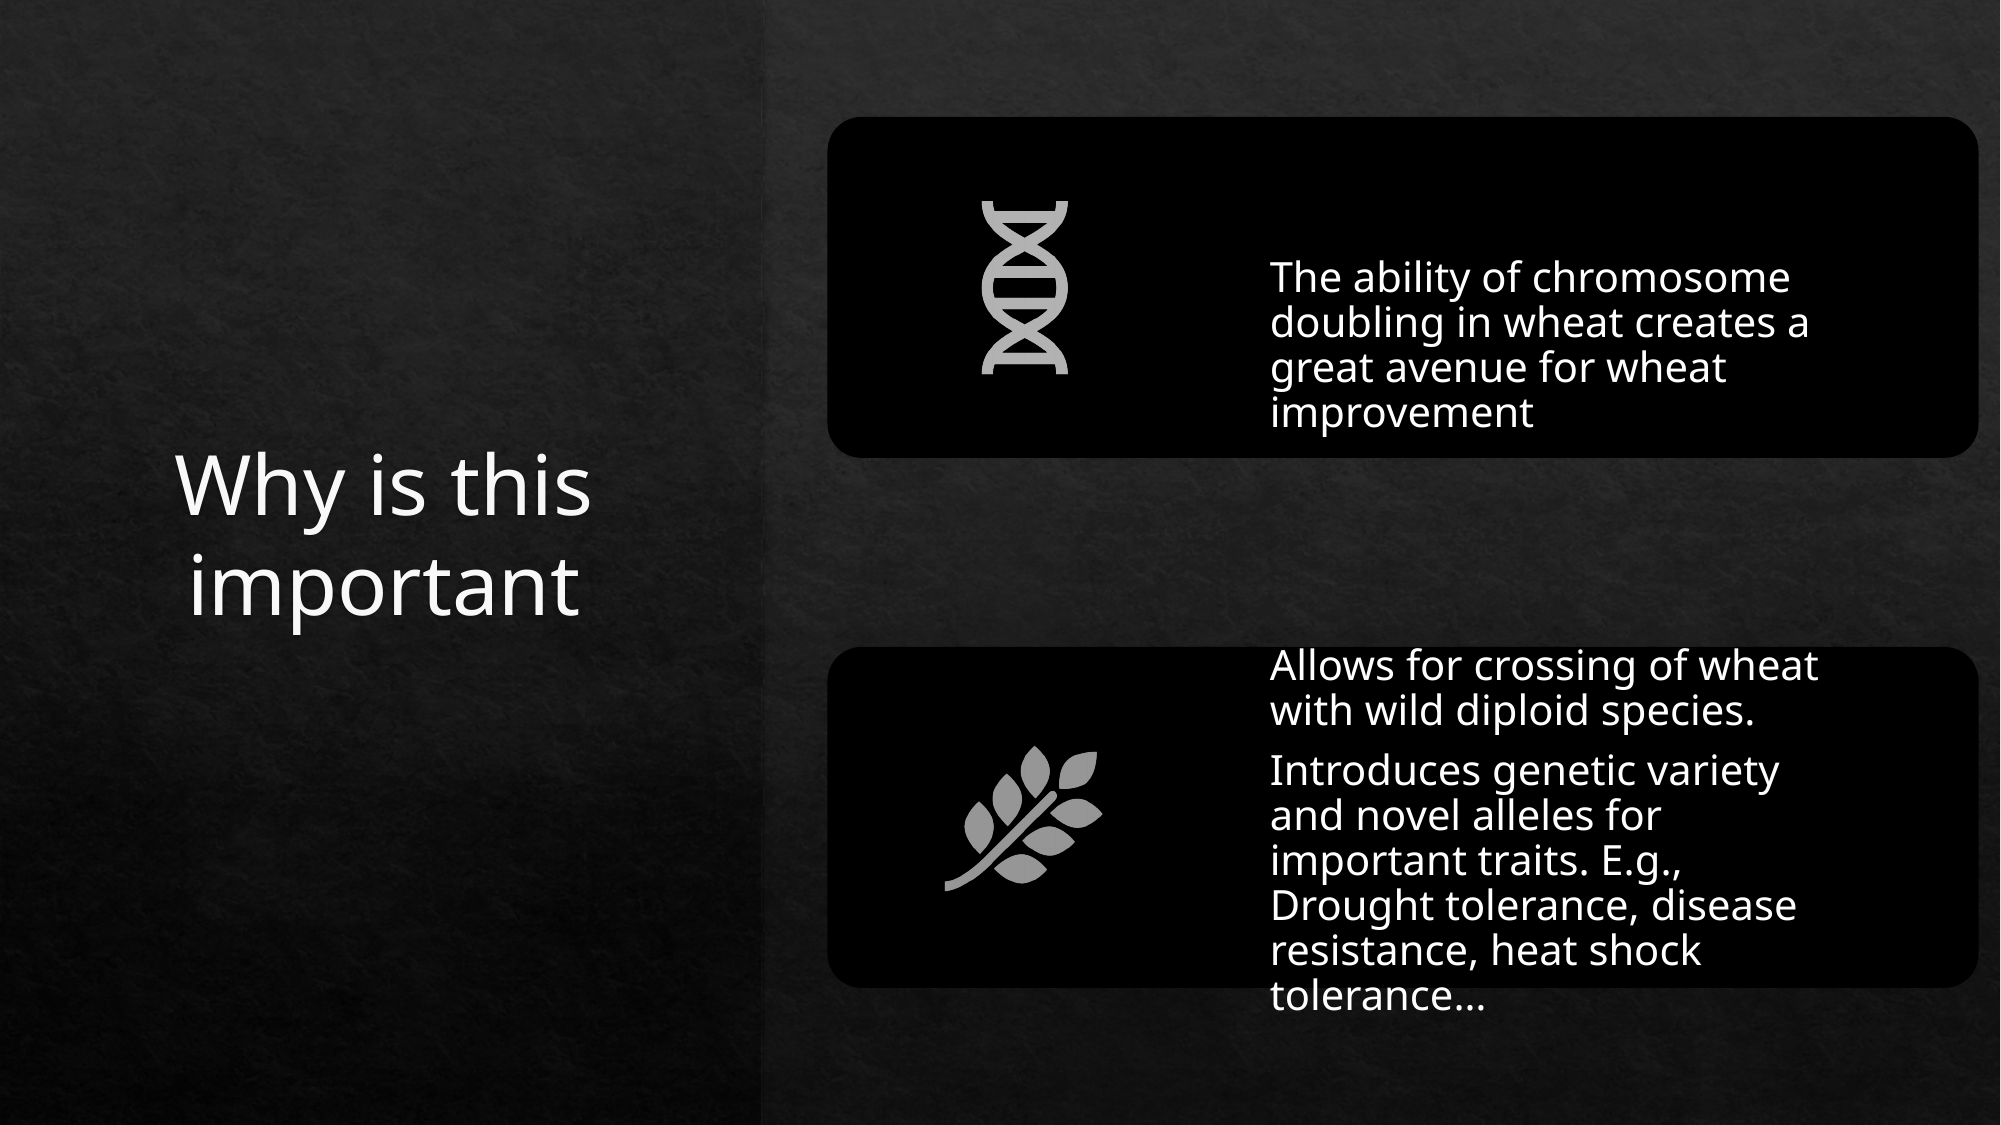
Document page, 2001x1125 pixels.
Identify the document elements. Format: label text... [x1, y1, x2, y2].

title Why is this important [103, 99, 664, 966]
picture [760, 0, 2000, 1125]
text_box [827, 116, 1979, 1106]
